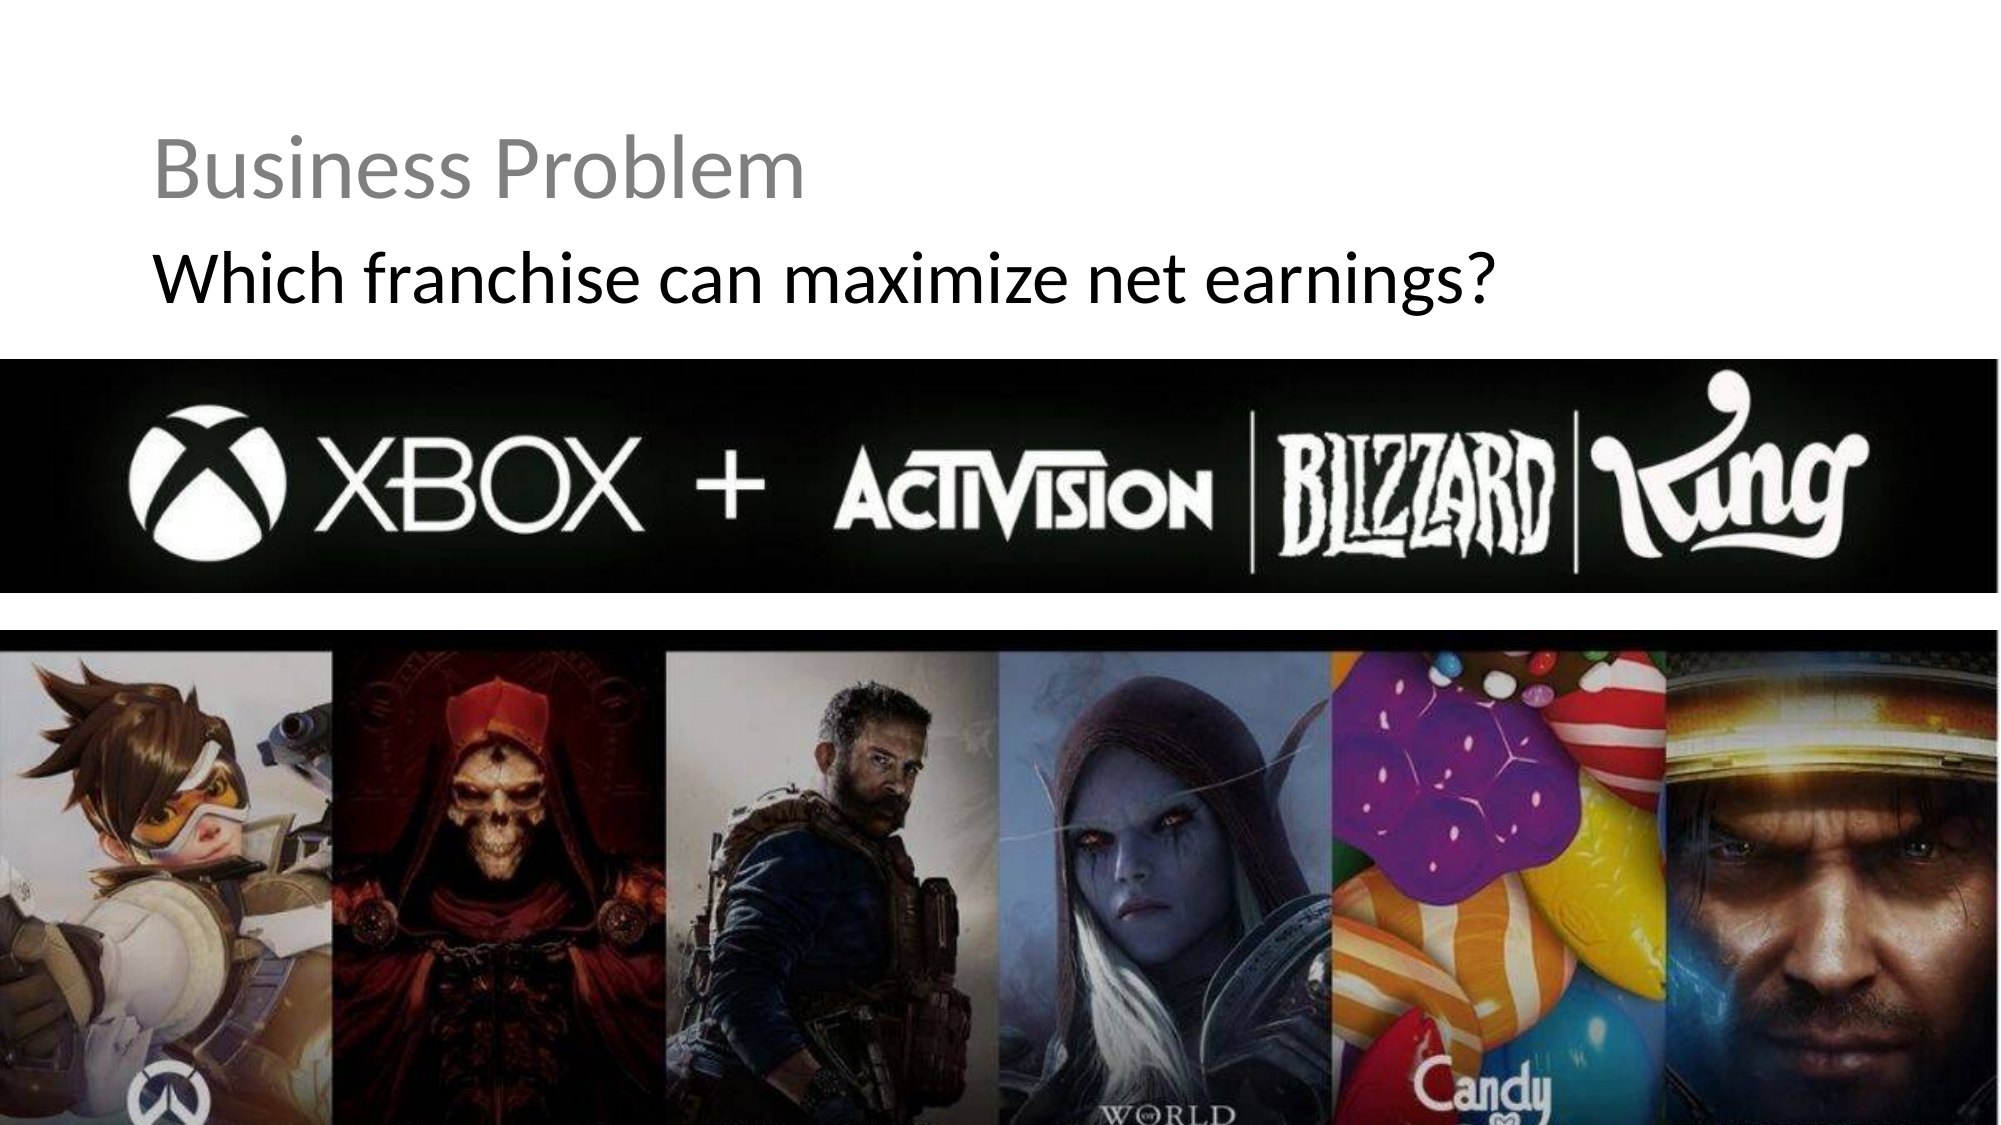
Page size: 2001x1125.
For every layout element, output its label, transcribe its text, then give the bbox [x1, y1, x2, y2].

picture [0, 359, 2000, 593]
title Business Problem [137, 59, 1863, 278]
picture [0, 630, 2000, 1125]
list Which franchise can maximize net earnings? [137, 231, 1840, 356]
